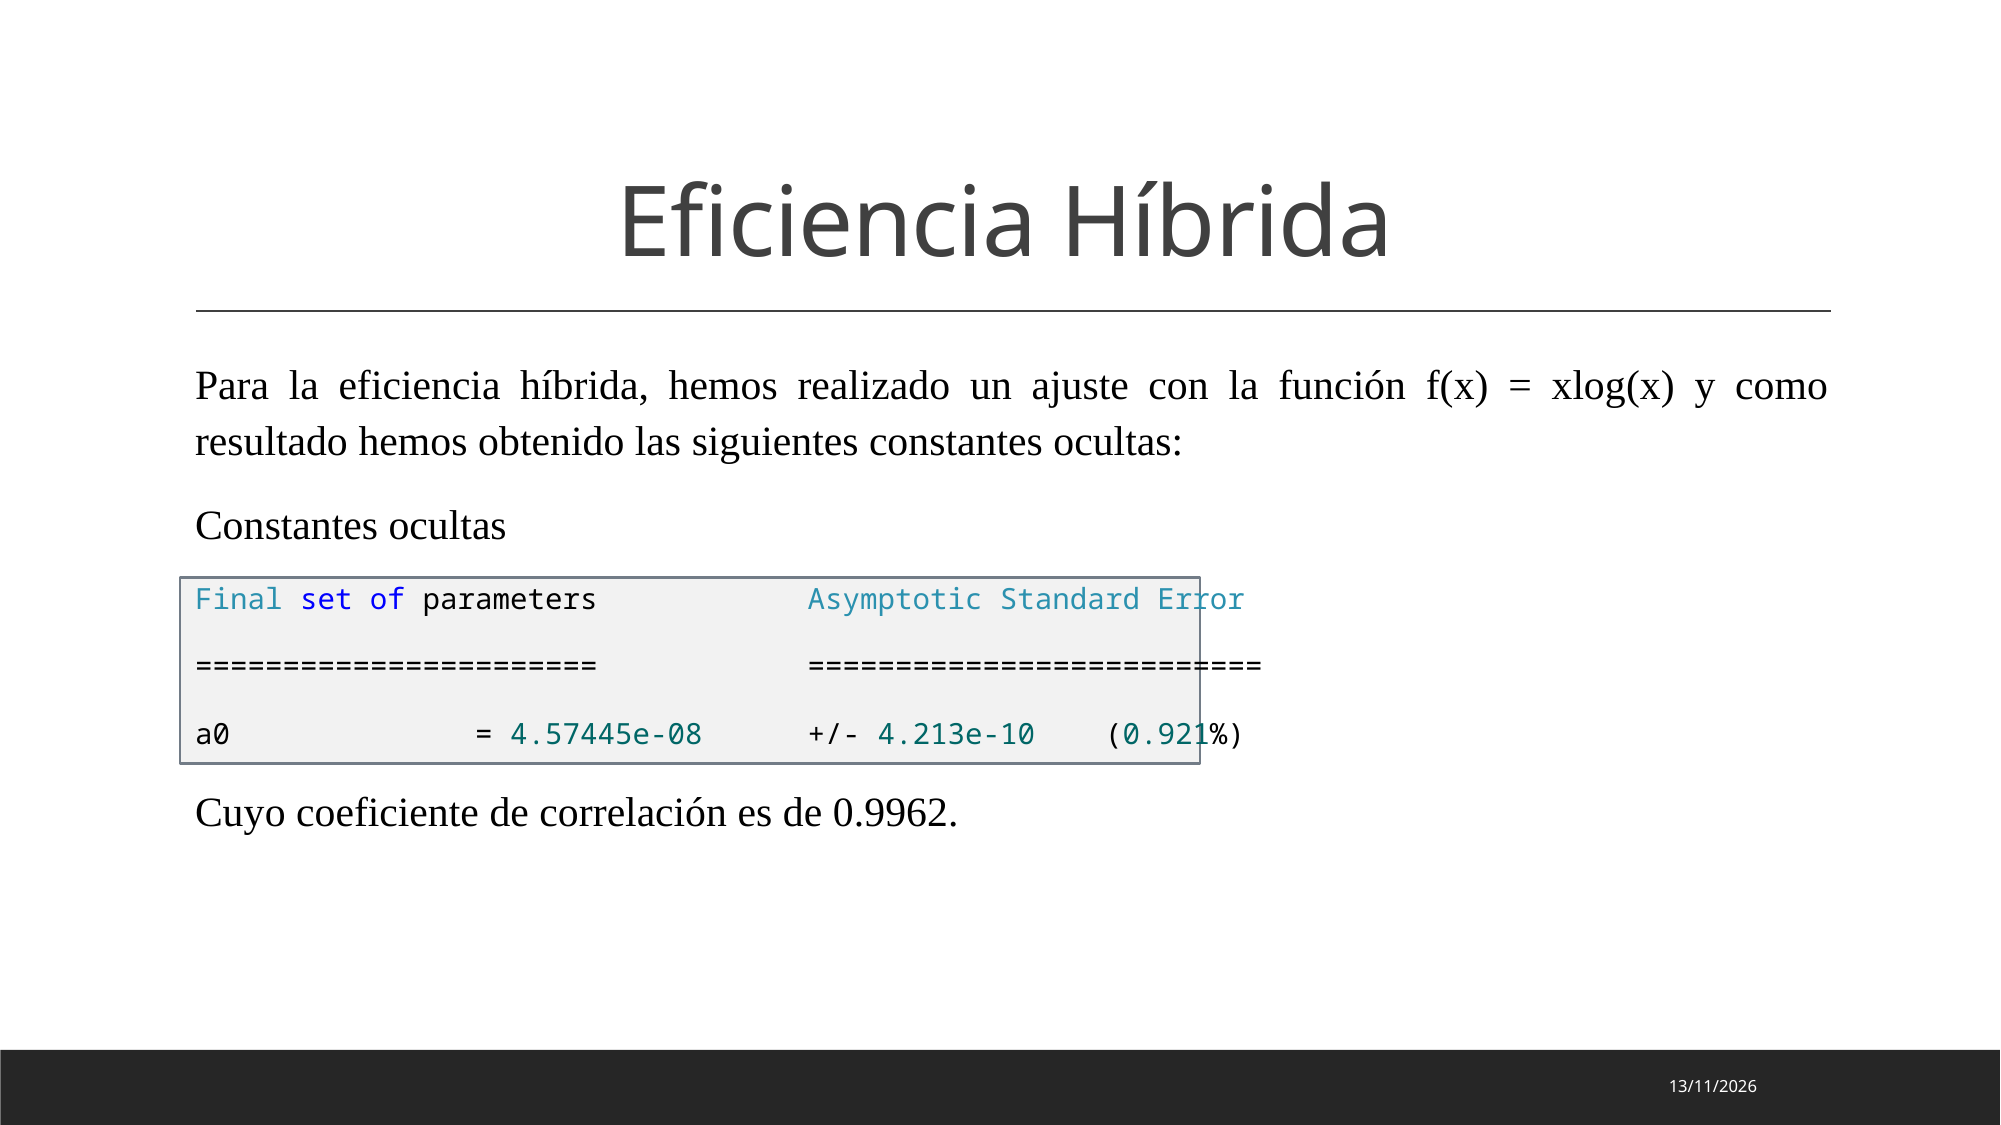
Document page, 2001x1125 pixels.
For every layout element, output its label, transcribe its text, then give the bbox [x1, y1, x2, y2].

title Eficiencia Híbrida [180, 47, 1830, 285]
list Para la eficiencia híbrida, hemos realizado un ajuste con la función f(x) = xlog(x) y como resultado hemos obtenido las siguientes constantes ocultas: Constantes ocultas Final set of parameters Asymptotic Standard Error ======================= ========================== a0 = 4.57445e-08 +/- 4.213e-10 (0.921%) Cuyo coeficiente de correlación es de 0.9962. [180, 345, 1830, 963]
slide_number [1348, 1057, 1773, 1118]
